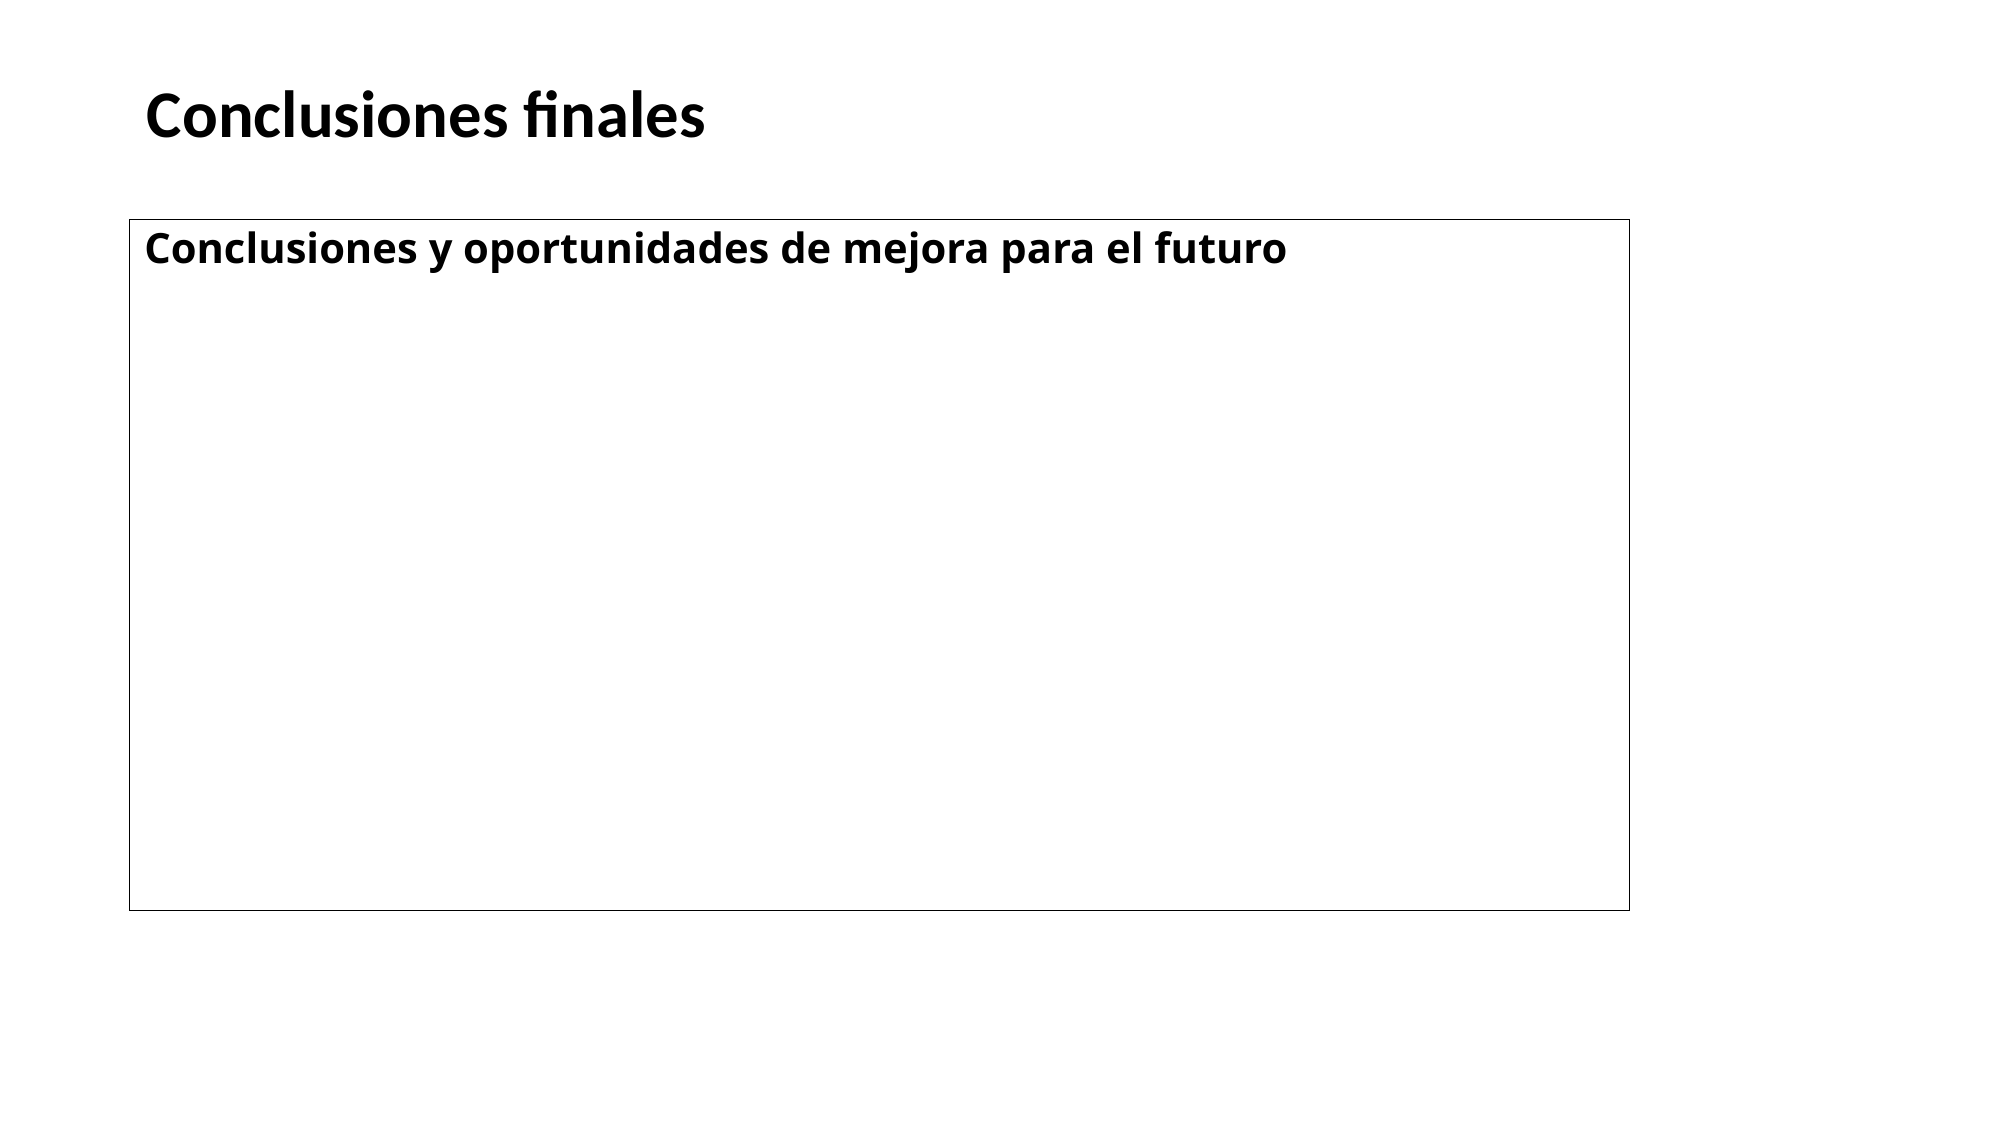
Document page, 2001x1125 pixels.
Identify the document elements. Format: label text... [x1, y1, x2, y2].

text_box Conclusiones finales [132, 63, 722, 158]
text_box Conclusiones y oportunidades de mejora para el futuro [129, 219, 1630, 911]
